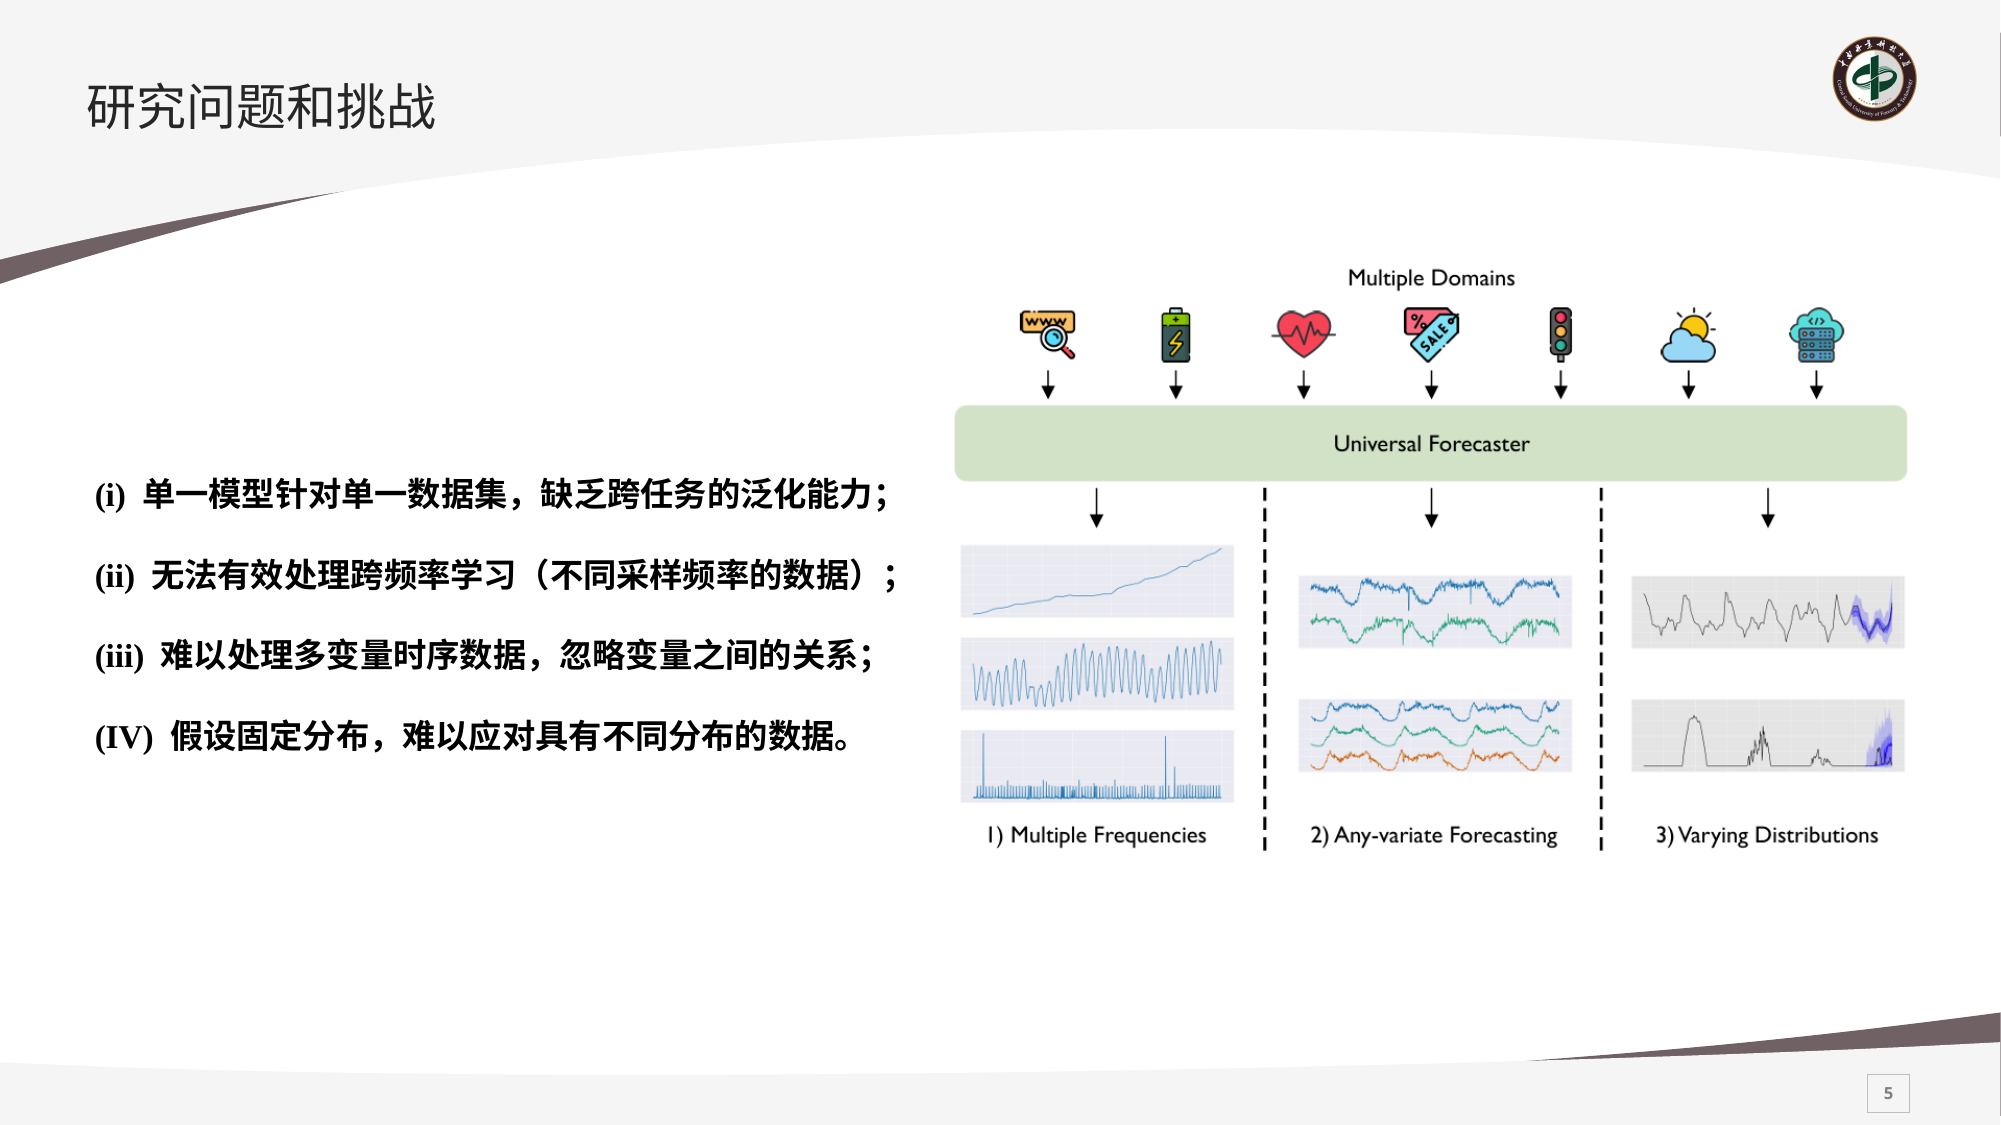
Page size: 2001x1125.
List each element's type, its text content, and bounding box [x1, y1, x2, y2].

text_box (i) 单一模型针对单一数据集，缺乏跨任务的泛化能力； (ii) 无法有效处理跨频率学习（不同采样频率的数据）； (iii) 难以处理多变量时序数据，忽略变量之间的关系； (IV) 假设固定分布，难以应对具有不同分布的数据。 [44, 445, 902, 774]
title 研究问题和挑战 [72, 74, 1844, 193]
picture [1831, 35, 1918, 123]
picture [902, 227, 1958, 879]
